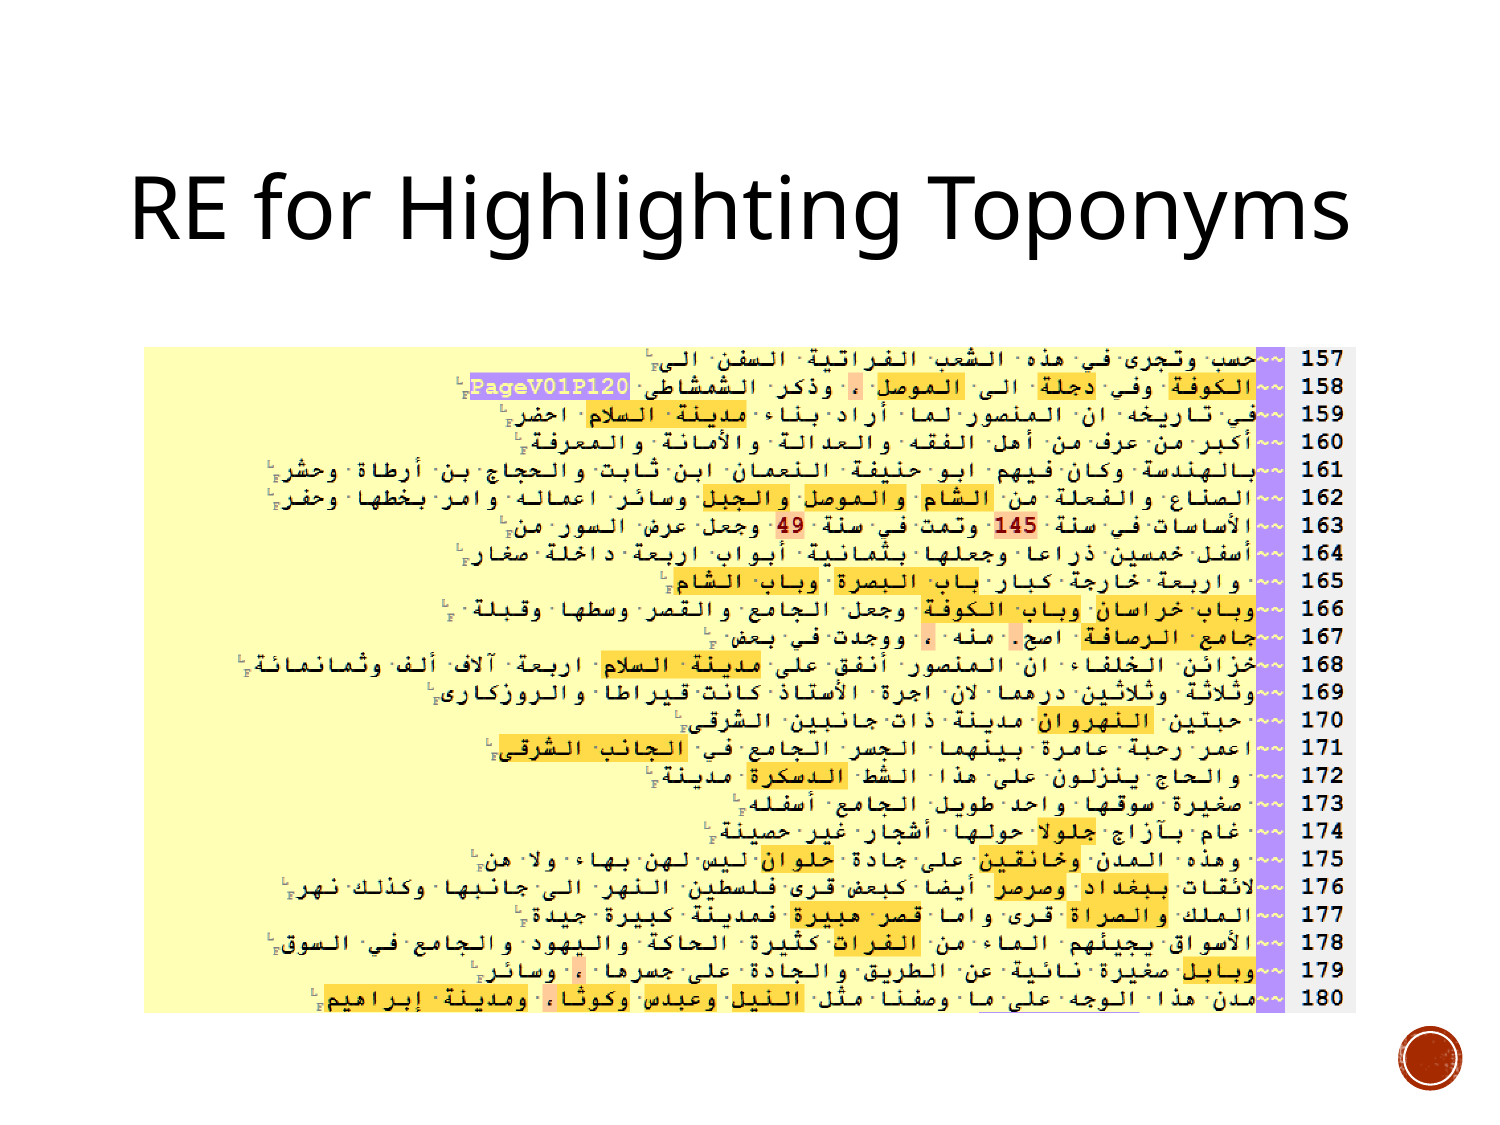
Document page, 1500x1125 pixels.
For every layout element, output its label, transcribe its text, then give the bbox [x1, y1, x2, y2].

title RE for Highlighting Toponyms [112, 79, 1388, 344]
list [148, 351, 1353, 1010]
